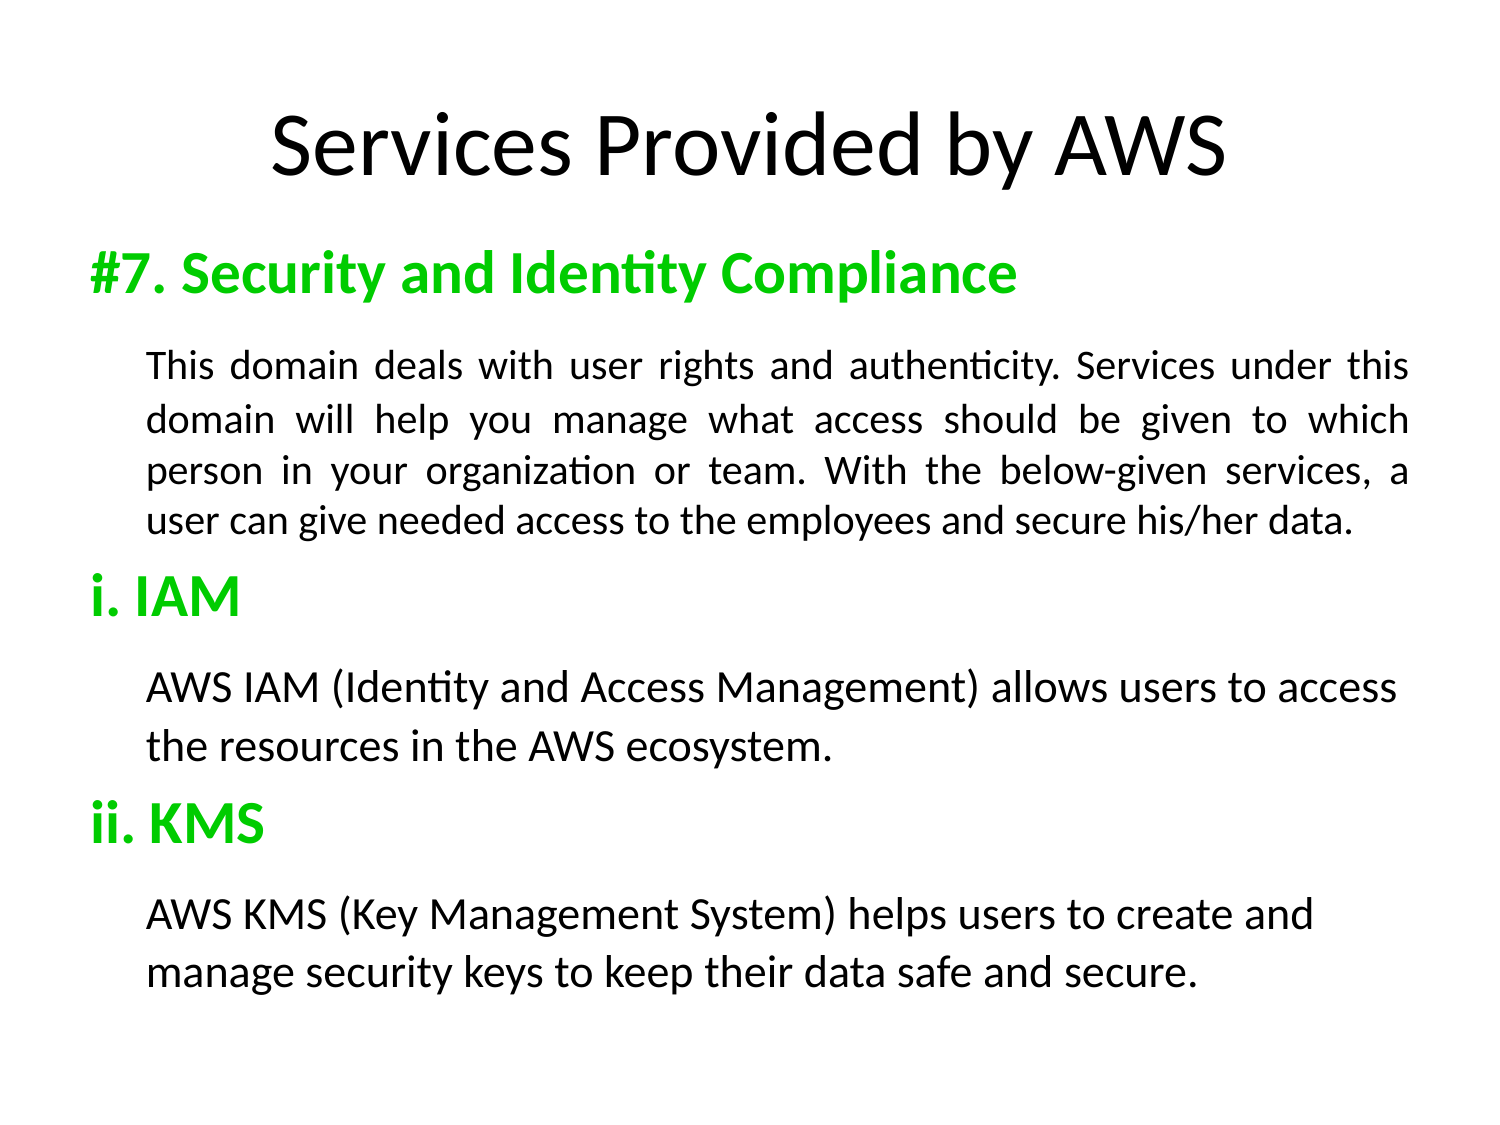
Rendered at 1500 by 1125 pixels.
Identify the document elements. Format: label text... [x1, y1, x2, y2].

title Services Provided by AWS [75, 45, 1425, 224]
list #7. Security and Identity Compliance This domain deals with user rights and authenticity. Services under this domain will help you manage what access should be given to which person in your organization or team. With the below-given services, a user can give needed access to the employees and secure his/her data. i. IAM AWS IAM (Identity and Access Management) allows users to access the resources in the AWS ecosystem. ii. KMS AWS KMS (Key Management System) helps users to create and manage security keys to keep their data safe and secure. [75, 224, 1425, 1005]
